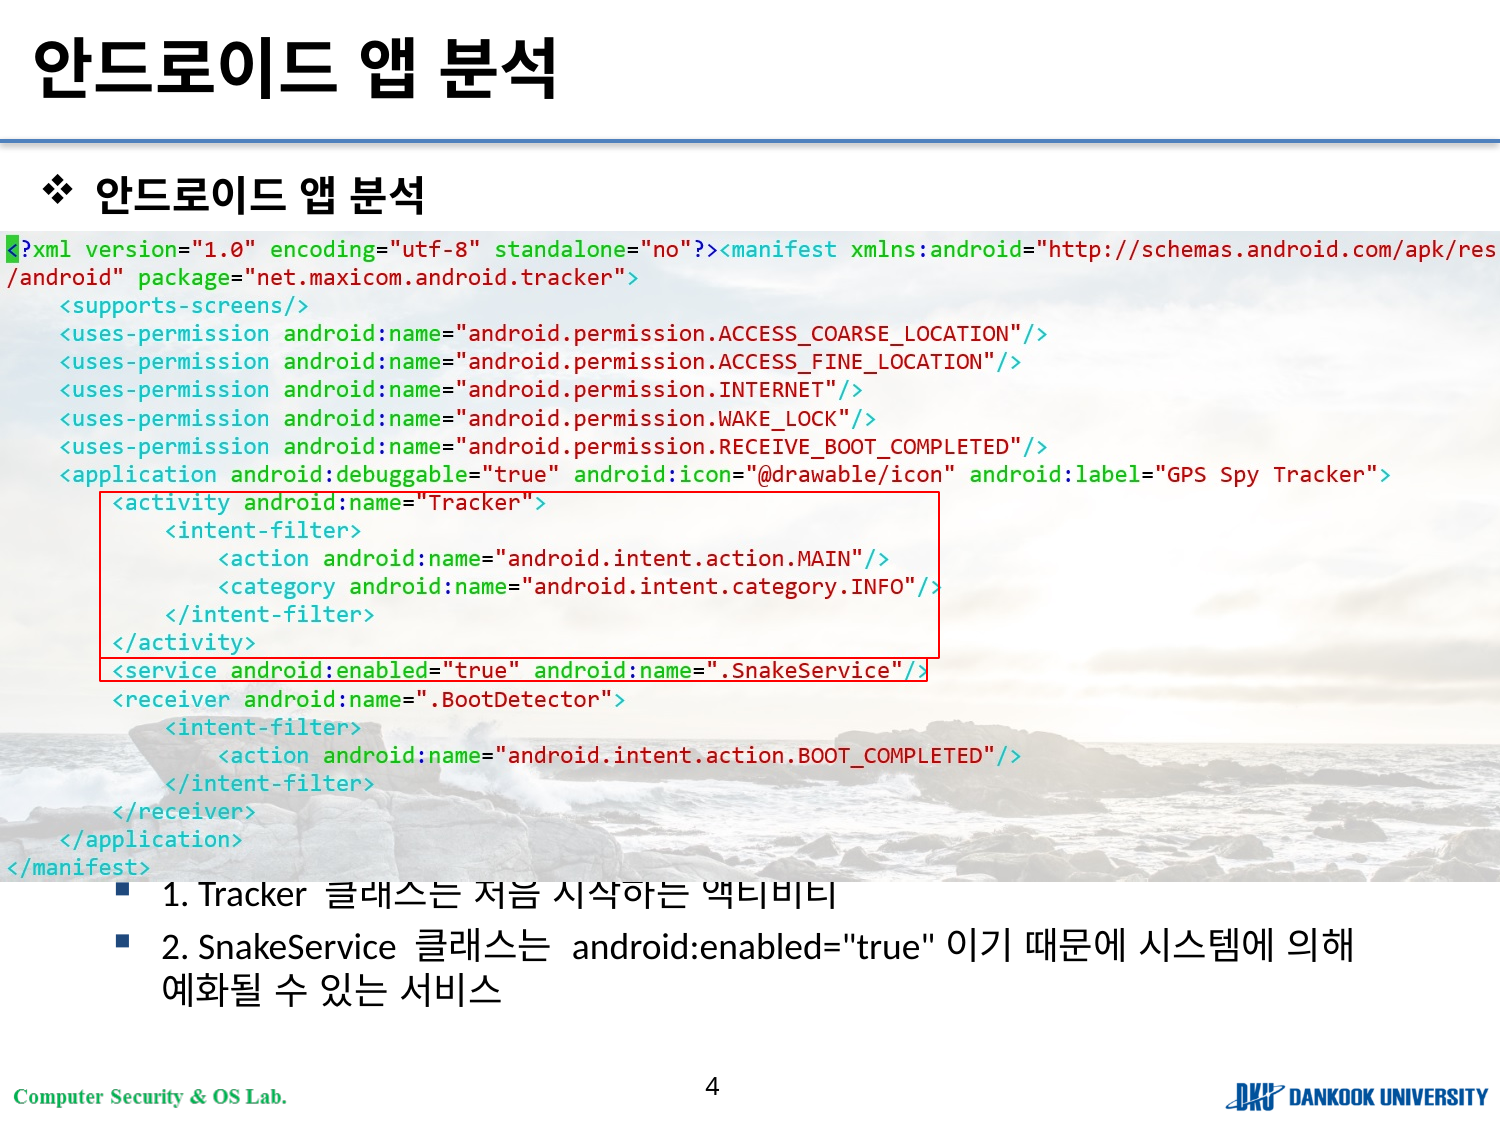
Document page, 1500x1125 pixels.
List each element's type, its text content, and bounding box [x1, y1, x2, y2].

text_box 안드로이드 앱 분석 1. Tracker 클래스는 처음 시작하는 액티비티 2. SnakeService 클래스는 android:enabled="true"이기 때문에 시스템에 의해 예화될 수 있는 서비스 [24, 162, 1476, 230]
text_box 안드로이드 앱 분석 1. Tracker 클래스는 처음 시작하는 액티비티 2. SnakeService 클래스는 android:enabled="true"이기 때문에 시스템에 의해 예화될 수 있는 서비스 [24, 890, 1476, 1073]
picture [1222, 1078, 1490, 1112]
slide_number 4 [537, 1073, 888, 1113]
picture [0, 1076, 297, 1118]
picture [0, 231, 1500, 882]
title 안드로이드 앱 분석 [17, 19, 1388, 120]
